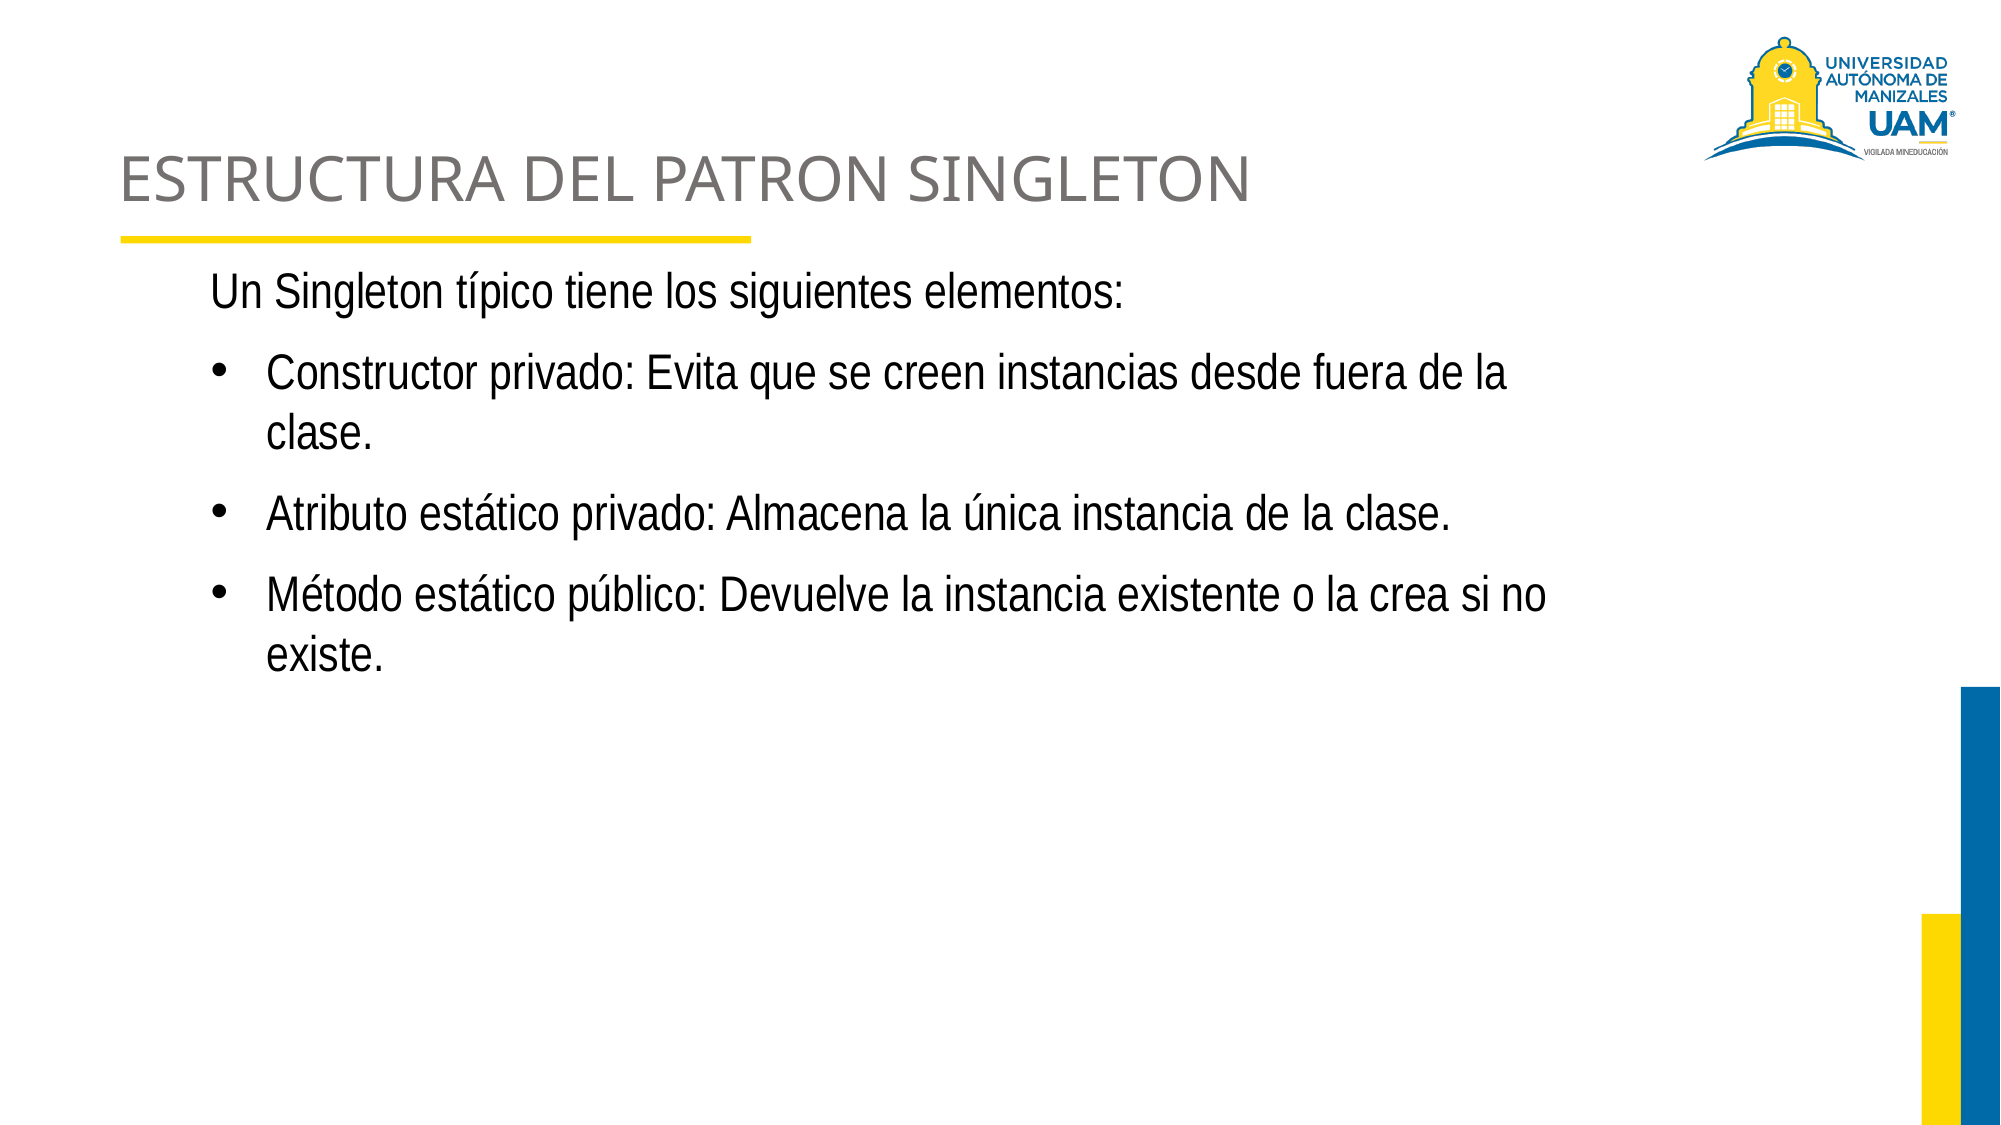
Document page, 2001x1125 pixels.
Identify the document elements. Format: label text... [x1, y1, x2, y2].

list Un Singleton típico tiene los siguientes elementos: Constructor privado: Evita que se creen instancias desde fuera de la clase. Atributo estático privado: Almacena la única instancia de la clase. Método estático público: Devuelve la instancia existente o la crea si no existe. [120, 251, 1578, 848]
text_box [120, 236, 752, 244]
title ESTRUCTURA DEL PATRON SINGLETON [103, 96, 1829, 267]
picture [1683, 13, 1976, 184]
